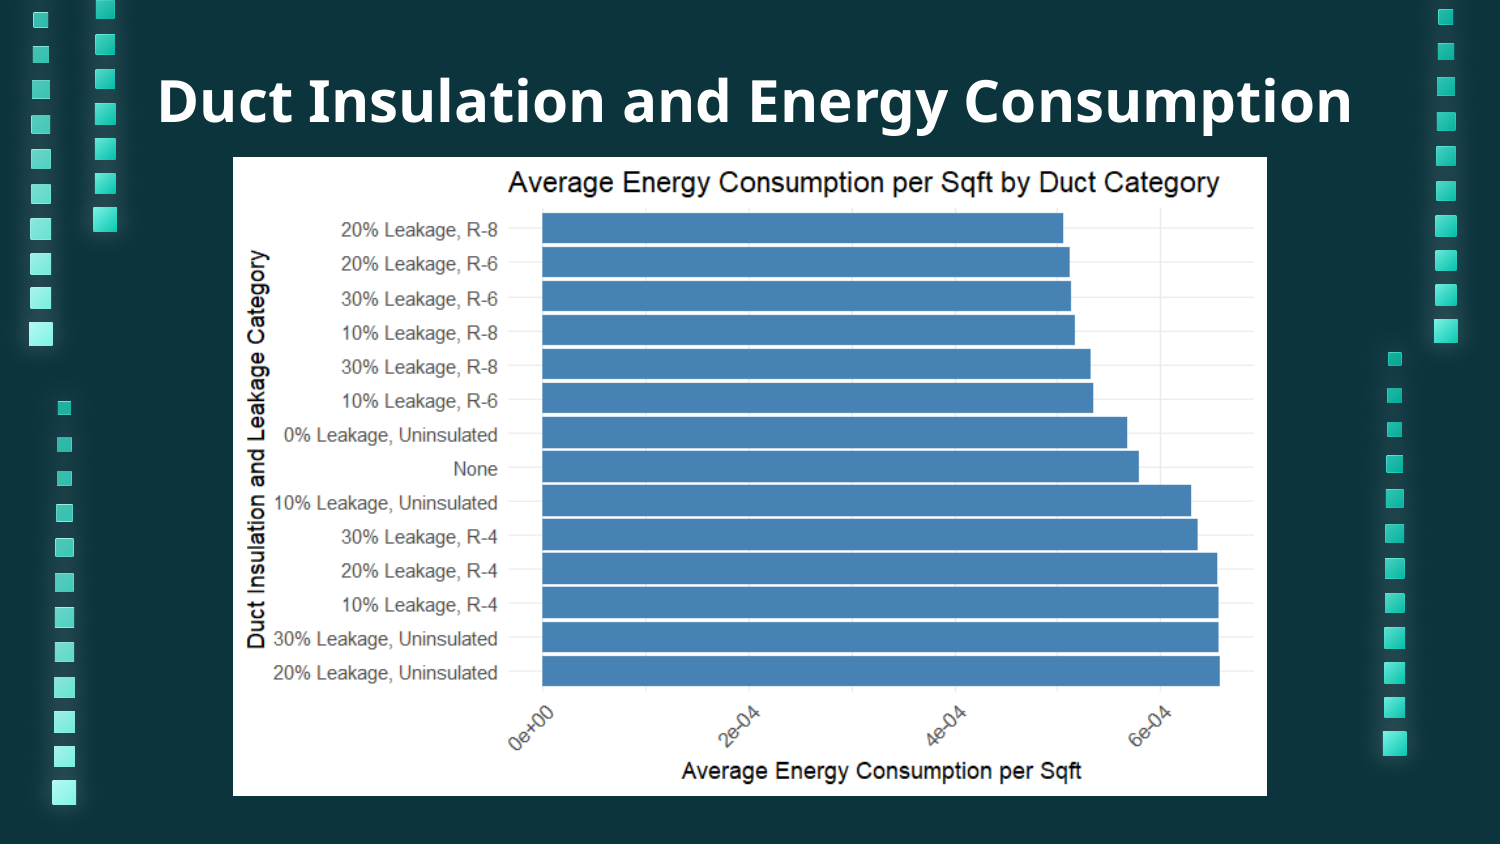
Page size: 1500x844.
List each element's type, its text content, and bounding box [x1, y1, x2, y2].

title Duct Insulation and Energy Consumption [117, 48, 1394, 143]
picture [233, 156, 1267, 796]
